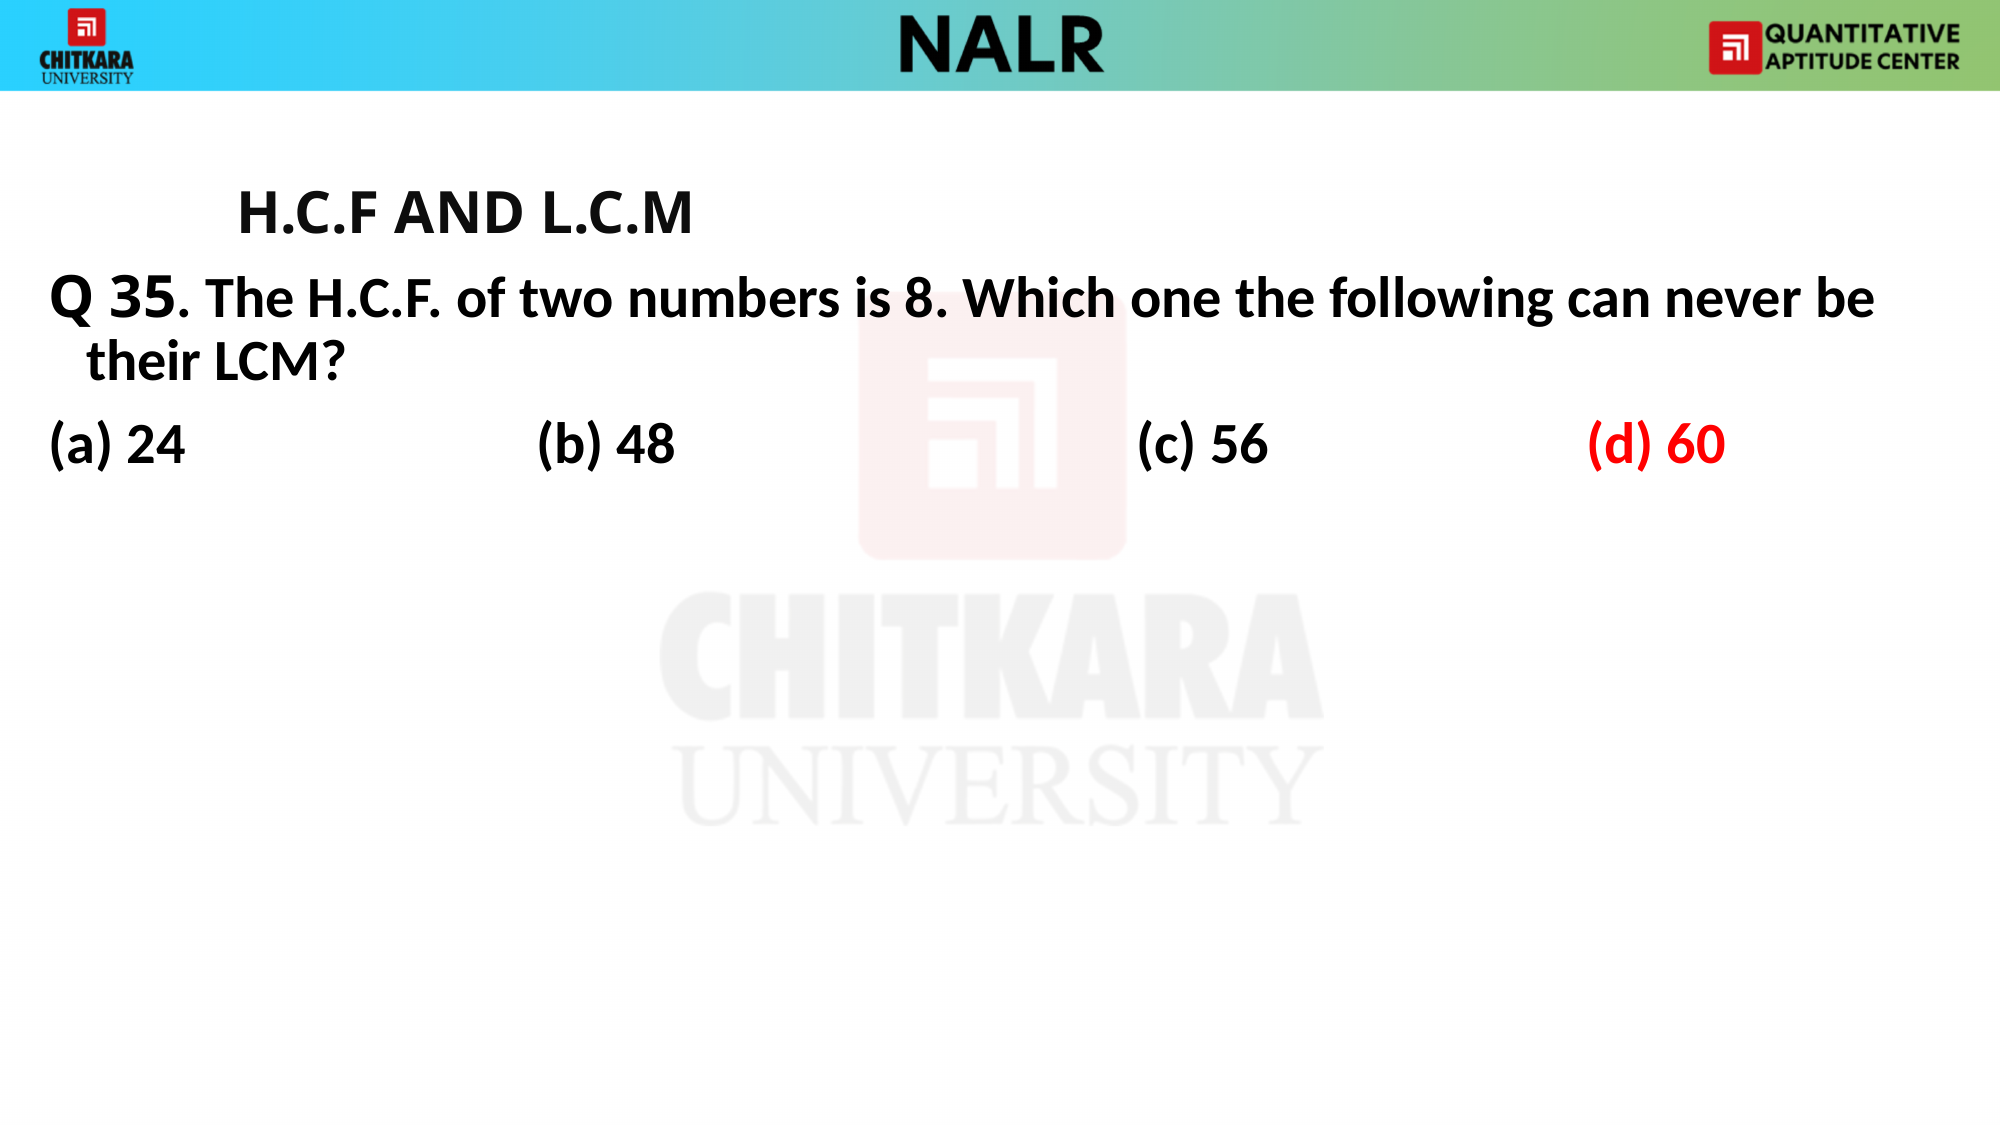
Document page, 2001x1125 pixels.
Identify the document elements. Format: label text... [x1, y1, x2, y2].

list H.C.F AND L.C.M Q 35. The H.C.F. of two numbers is 8. Which one the following can never be their LCM? (a) 24 (b) 48 (c) 56 (d) 60 [33, 175, 1959, 1053]
title [41, 31, 1959, 142]
picture [0, 0, 2000, 1125]
